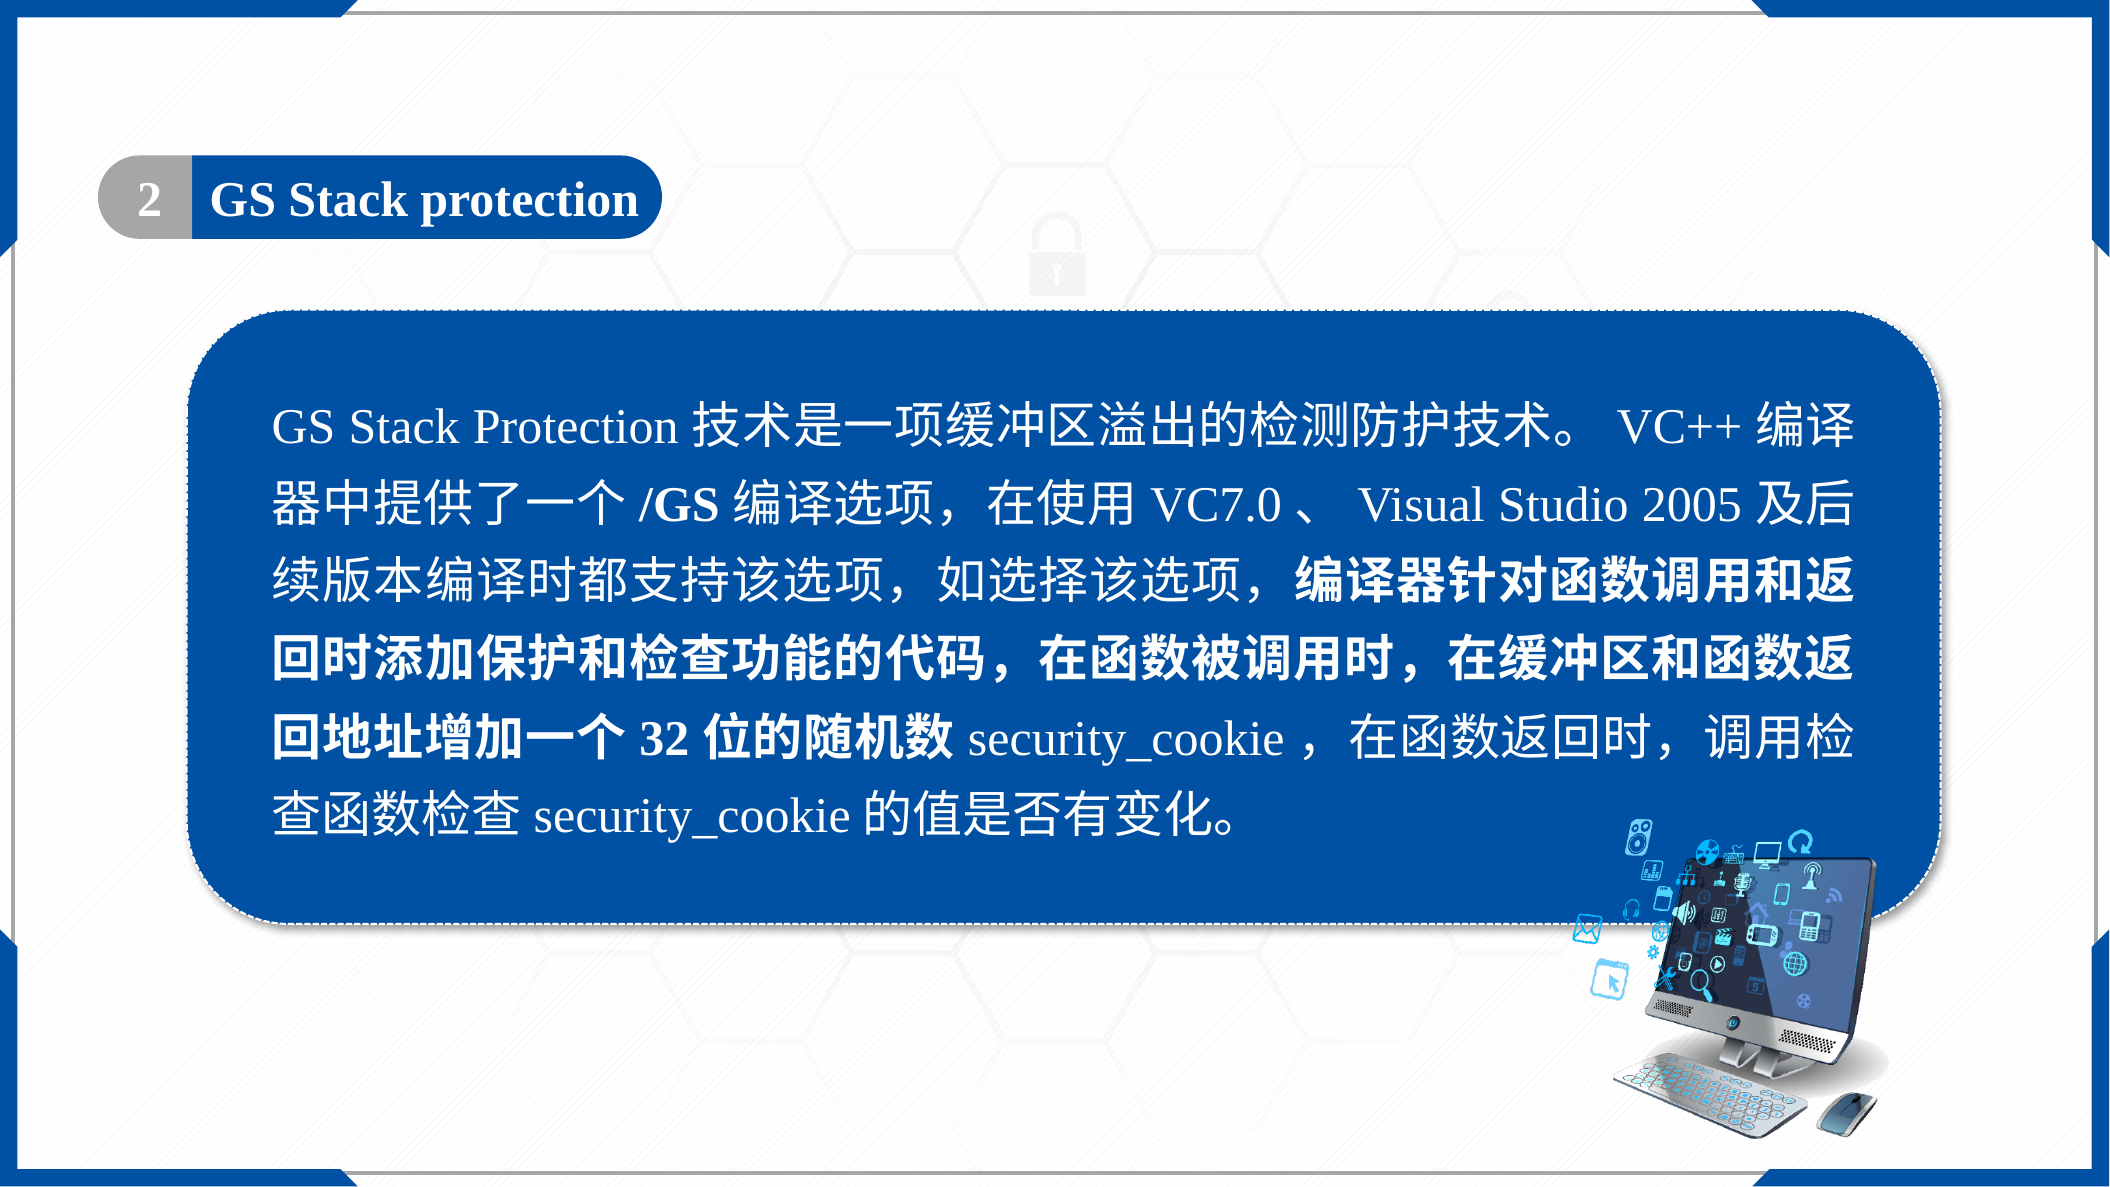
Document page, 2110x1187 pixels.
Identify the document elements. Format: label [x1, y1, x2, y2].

text_box [97, 155, 665, 239]
picture [80, 0, 2029, 1187]
text_box [186, 309, 1941, 924]
